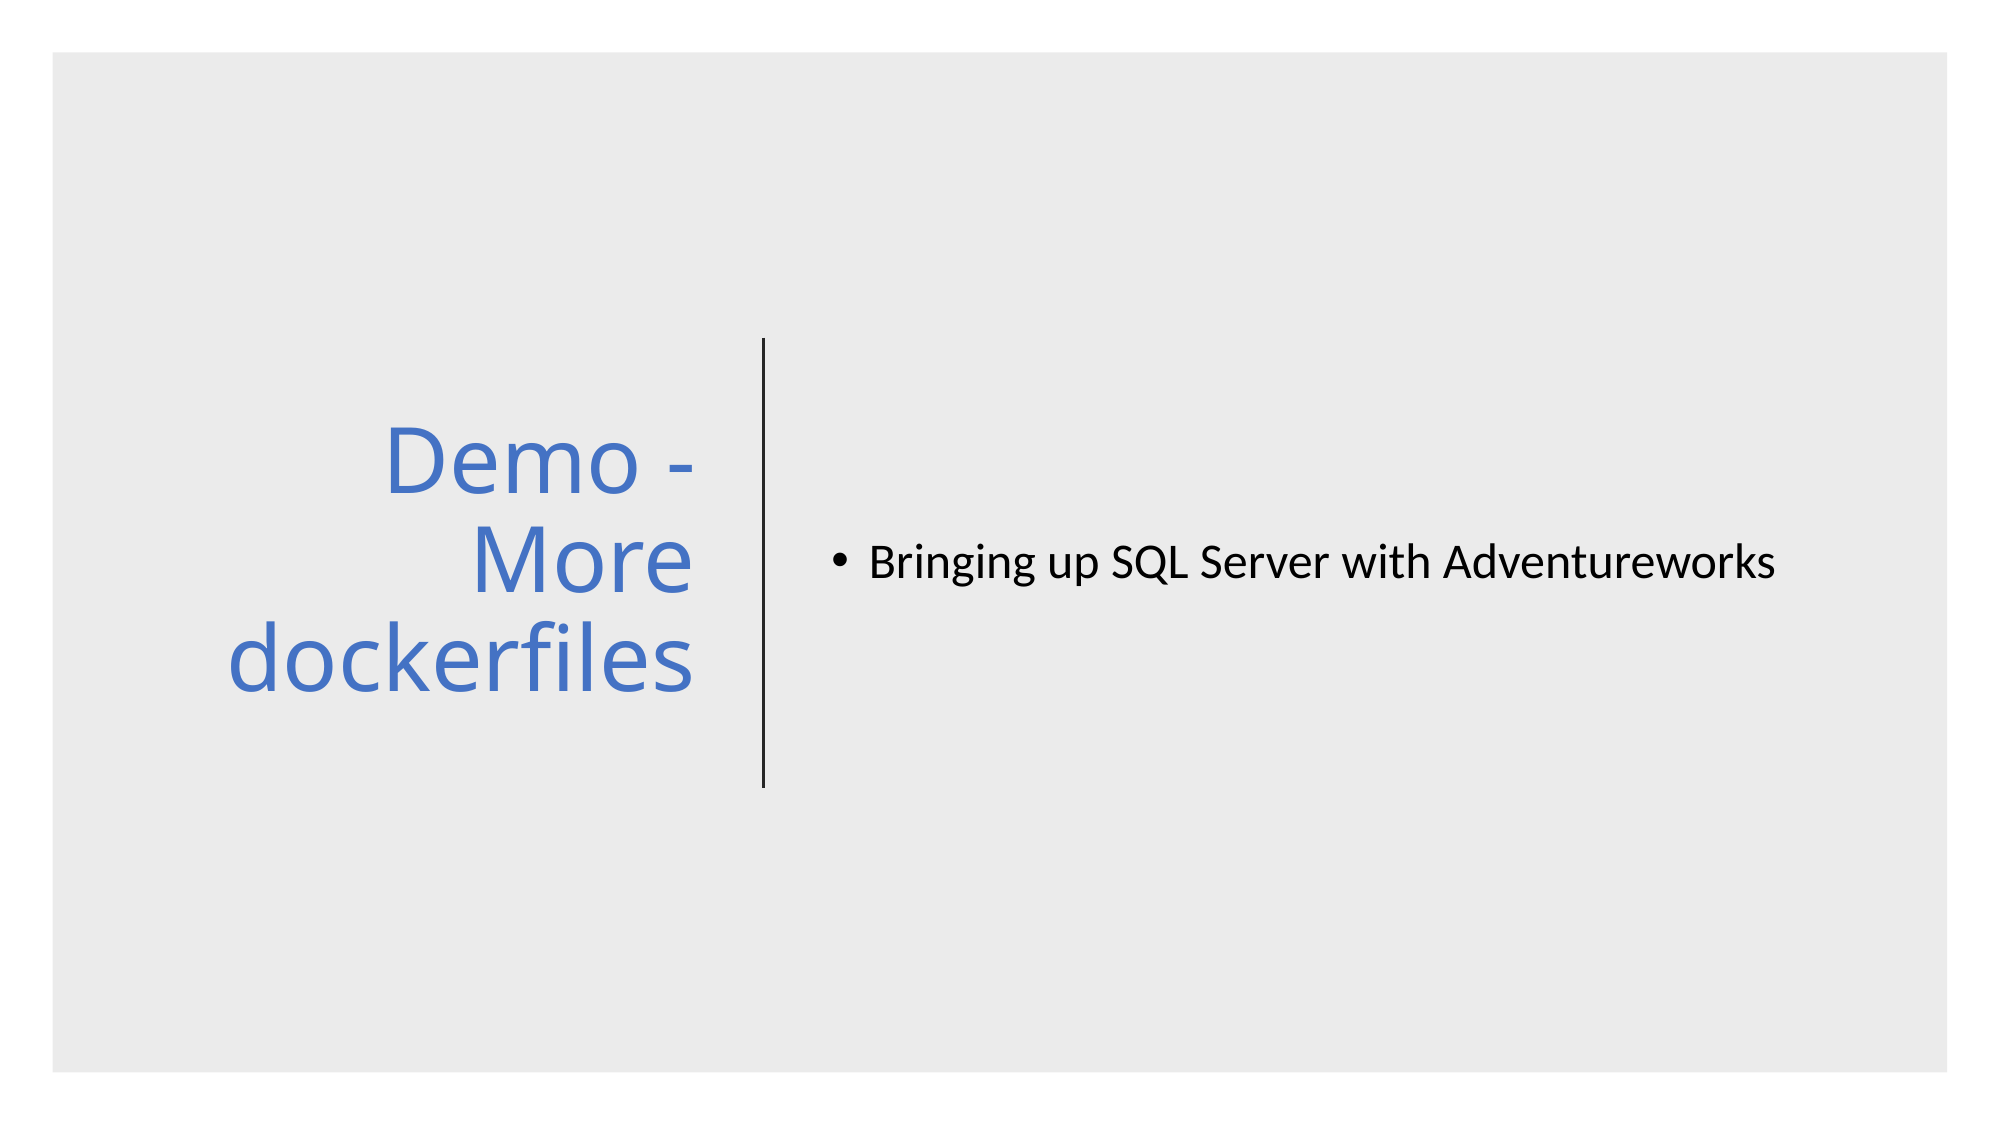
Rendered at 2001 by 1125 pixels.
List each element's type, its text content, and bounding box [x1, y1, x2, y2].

list Bringing up SQL Server with Adventureworks [816, 158, 1863, 967]
title Demo - More dockerfiles [137, 158, 711, 967]
text_box [52, 51, 1948, 1073]
